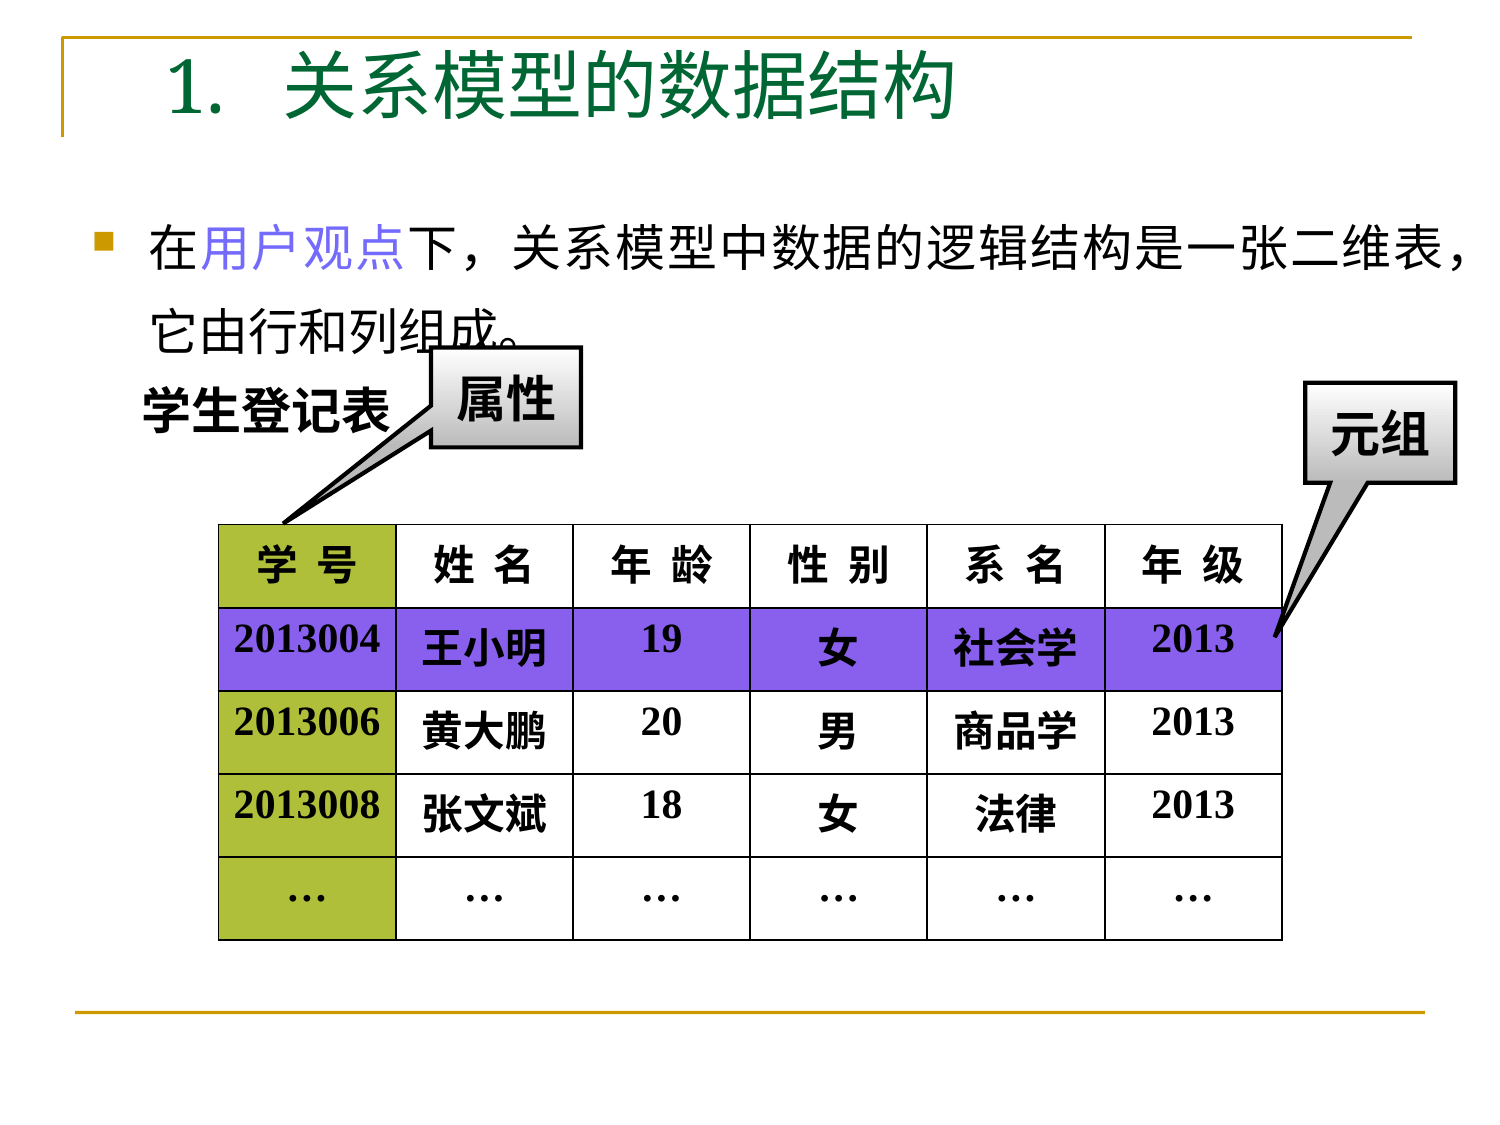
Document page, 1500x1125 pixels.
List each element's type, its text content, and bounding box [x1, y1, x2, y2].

table_cell 19 [574, 609, 749, 690]
table_cell 2013004 [219, 609, 395, 690]
list 在用户观点下，关系模型中数据的逻辑结构是一张二维表，它由行和列组成。 [76, 184, 1461, 351]
table_header 年 龄 [574, 525, 749, 607]
table_header 姓 名 [397, 525, 572, 607]
text_box 属性 [283, 347, 581, 524]
table_cell 法律 [928, 775, 1104, 856]
table_cell … [1106, 858, 1281, 939]
table_cell 商品学 [928, 692, 1104, 773]
table_header 系 名 [928, 525, 1104, 607]
table_header 年 级 [1106, 525, 1281, 607]
text_box 元组 [1274, 382, 1456, 638]
table_cell … [751, 858, 926, 939]
table_header 学 号 [219, 525, 395, 607]
table_cell 女 [751, 609, 926, 690]
table_cell 女 [751, 775, 926, 856]
table_cell 2013 [1106, 609, 1281, 690]
table_cell 2013006 [219, 692, 395, 773]
table_cell 男 [751, 692, 926, 773]
table_cell 社会学 [928, 609, 1104, 690]
table_cell 2013 [1106, 692, 1281, 773]
table_cell 20 [574, 692, 749, 773]
table_cell … [574, 858, 749, 939]
table_cell 张文斌 [397, 775, 572, 856]
table_cell 王小明 [397, 609, 572, 690]
table_header 性 别 [751, 525, 926, 607]
table_cell 黄大鹏 [397, 692, 572, 773]
table_cell … [397, 858, 572, 939]
title 1. 关系模型的数据结构 [149, 30, 1363, 124]
table_cell … [219, 858, 395, 939]
table_cell 18 [574, 775, 749, 856]
table_cell … [928, 858, 1104, 939]
text_box 学生登记表 [69, 372, 430, 448]
table_cell 2013008 [219, 775, 395, 856]
table_cell 2013 [1106, 775, 1281, 856]
